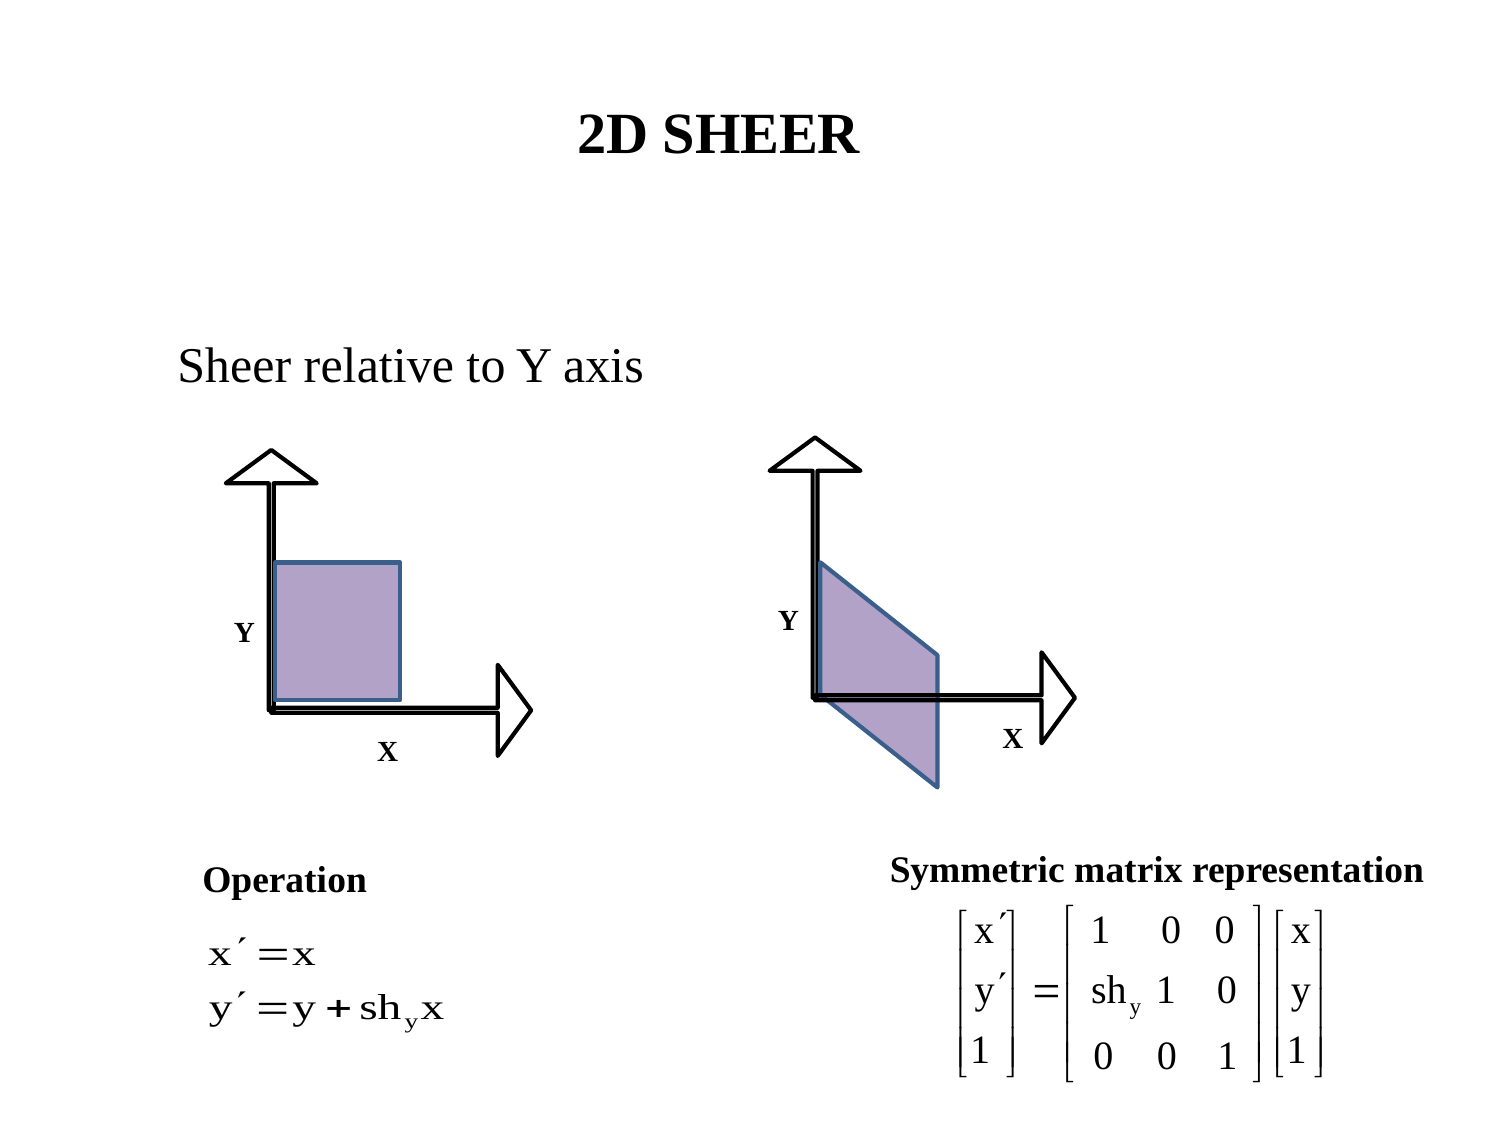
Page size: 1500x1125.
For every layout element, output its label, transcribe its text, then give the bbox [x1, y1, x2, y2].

text_box [767, 435, 863, 700]
text_box Y [763, 593, 803, 644]
text_box Y [219, 606, 259, 656]
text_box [200, 931, 454, 1041]
text_box X [987, 712, 1027, 763]
text_box [223, 448, 319, 713]
text_box [827, 703, 940, 790]
text_box X [362, 724, 402, 775]
text_box [818, 560, 940, 693]
text_box Symmetric matrix representation [875, 837, 1450, 898]
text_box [949, 896, 1338, 1092]
text_box [273, 560, 402, 702]
text_box [813, 650, 1077, 746]
text_box Operation [187, 847, 463, 908]
text_box [269, 662, 533, 758]
text_box 2D SHEER [562, 87, 963, 173]
text_box Sheer relative to Y axis [149, 324, 888, 400]
